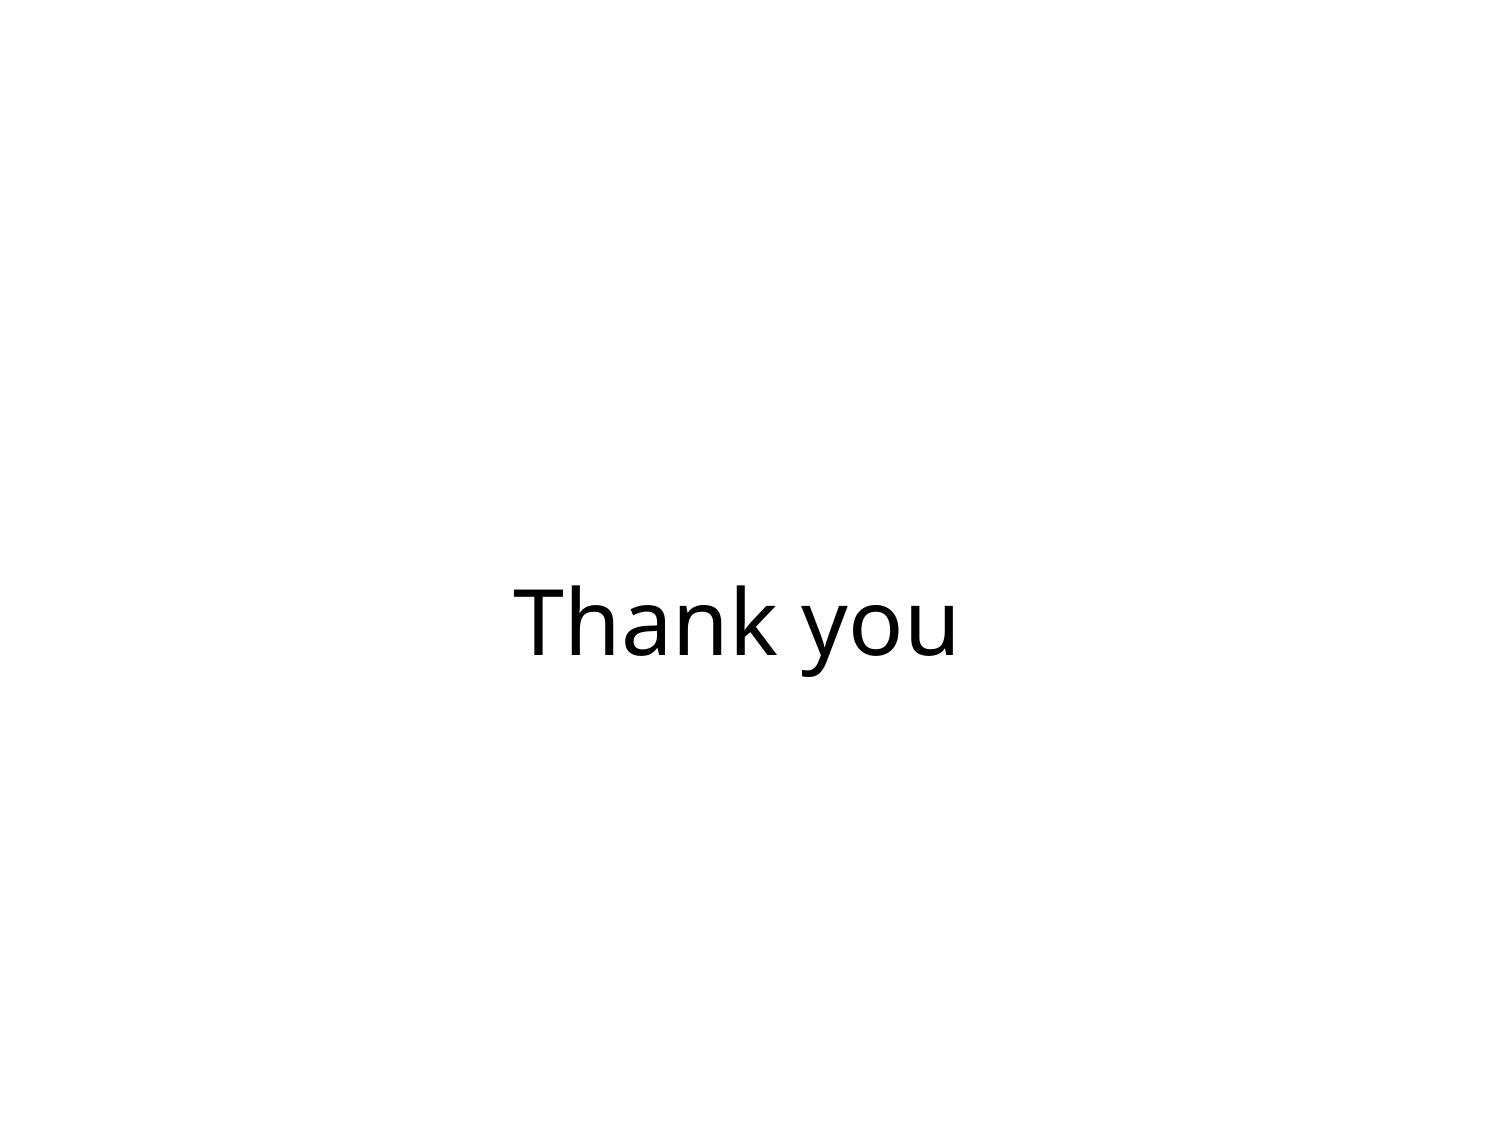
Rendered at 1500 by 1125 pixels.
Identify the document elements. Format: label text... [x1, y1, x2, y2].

title Thank you [62, 525, 1413, 713]
